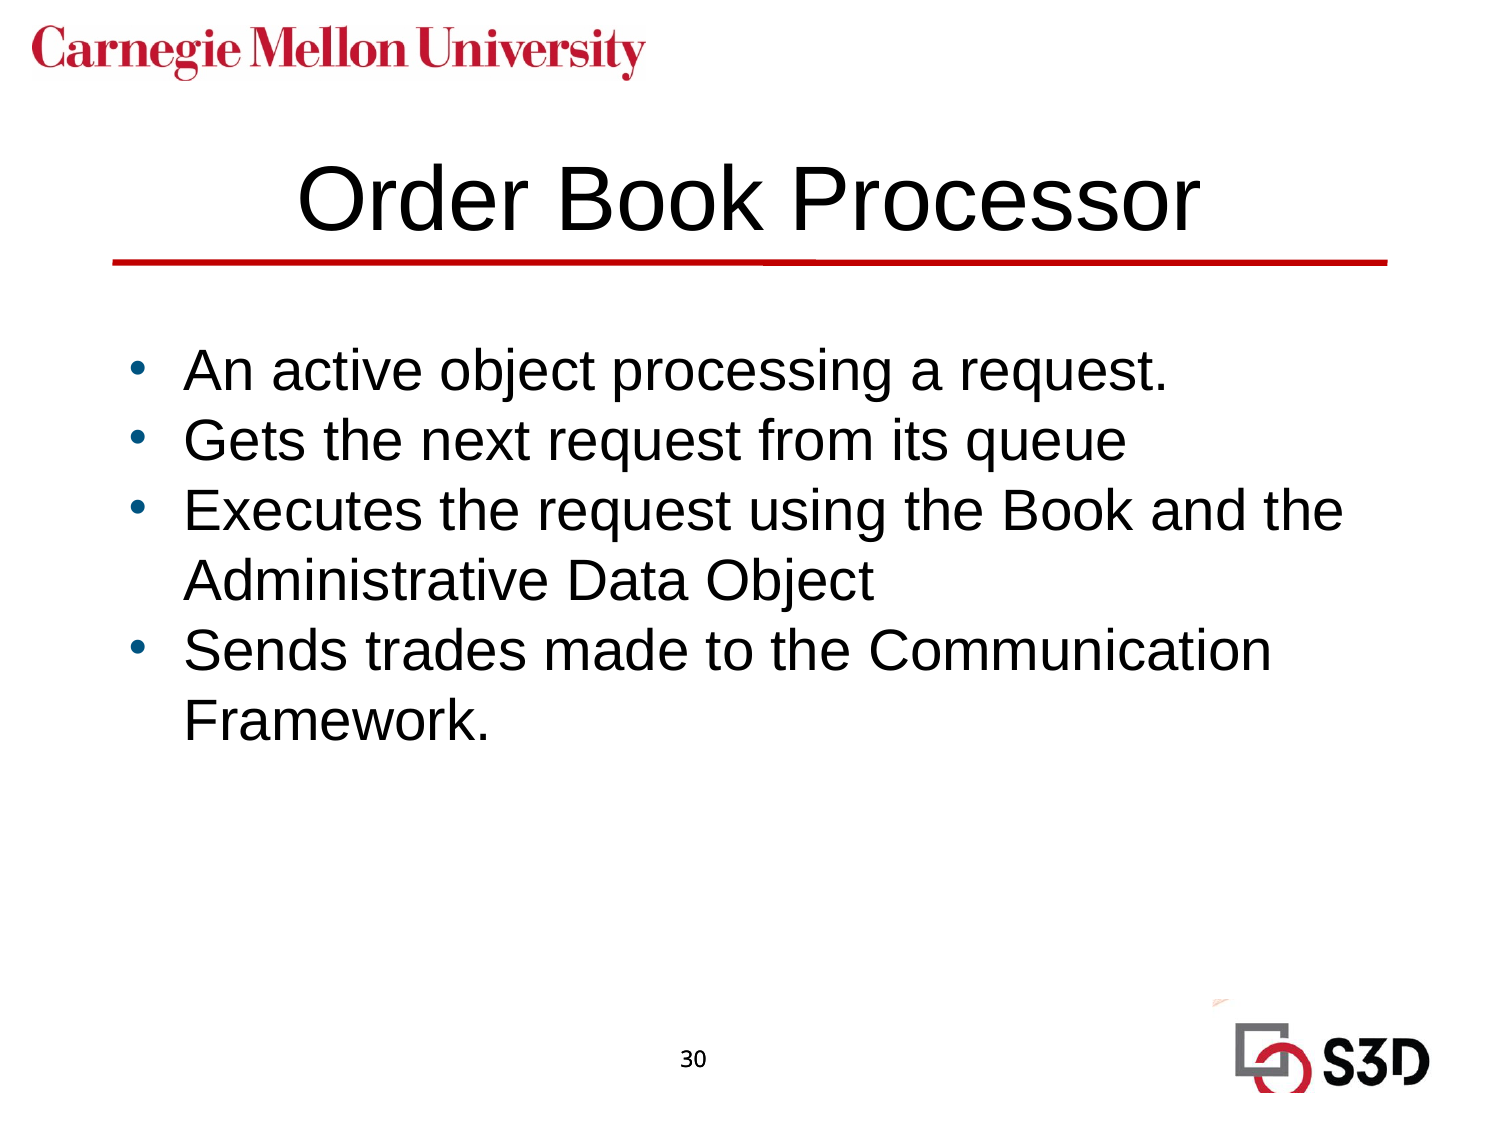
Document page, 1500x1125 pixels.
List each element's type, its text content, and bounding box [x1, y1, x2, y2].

title Order Book Processor [112, 99, 1388, 288]
list An active object processing a request. Gets the next request from its queue Executes the request using the Book and the Administrative Data Object Sends trades made to the Communication Framework. [112, 324, 1388, 988]
picture [32, 25, 646, 81]
slide_number 30 [670, 1037, 717, 1125]
